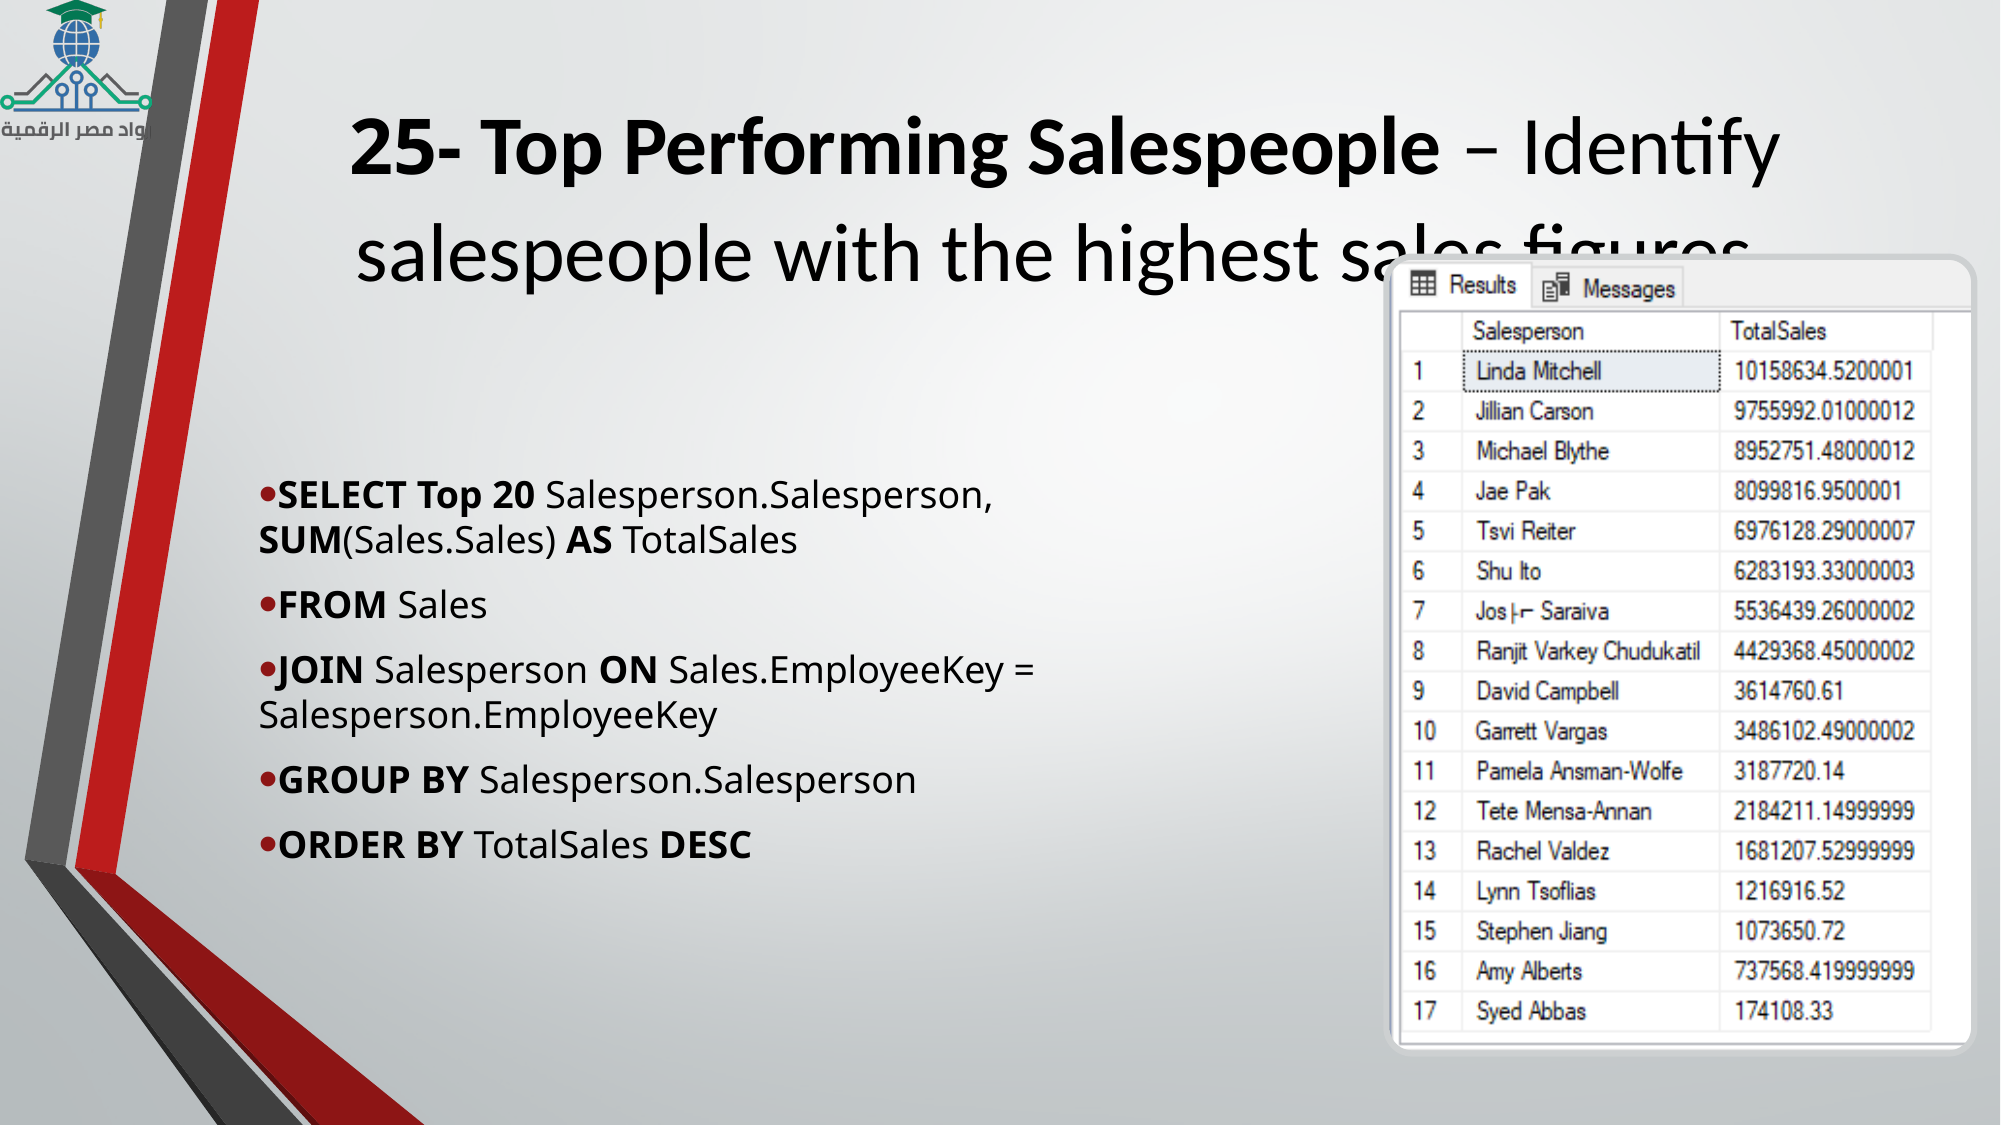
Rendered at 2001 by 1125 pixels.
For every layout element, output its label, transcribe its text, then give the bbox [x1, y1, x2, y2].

picture [0, 0, 152, 140]
picture [1386, 256, 1975, 1054]
title 25- Top Performing Salespeople – Identify salespeople with the highest sales figures. [243, 77, 1887, 324]
list SELECT Top 20 Salesperson.Salesperson, SUM(Sales.Sales) AS TotalSales FROM Sales JOIN Salesperson ON Sales.EmployeeKey = Salesperson.EmployeeKey GROUP BY Salesperson.Salesperson ORDER BY TotalSales DESC [243, 323, 1305, 950]
